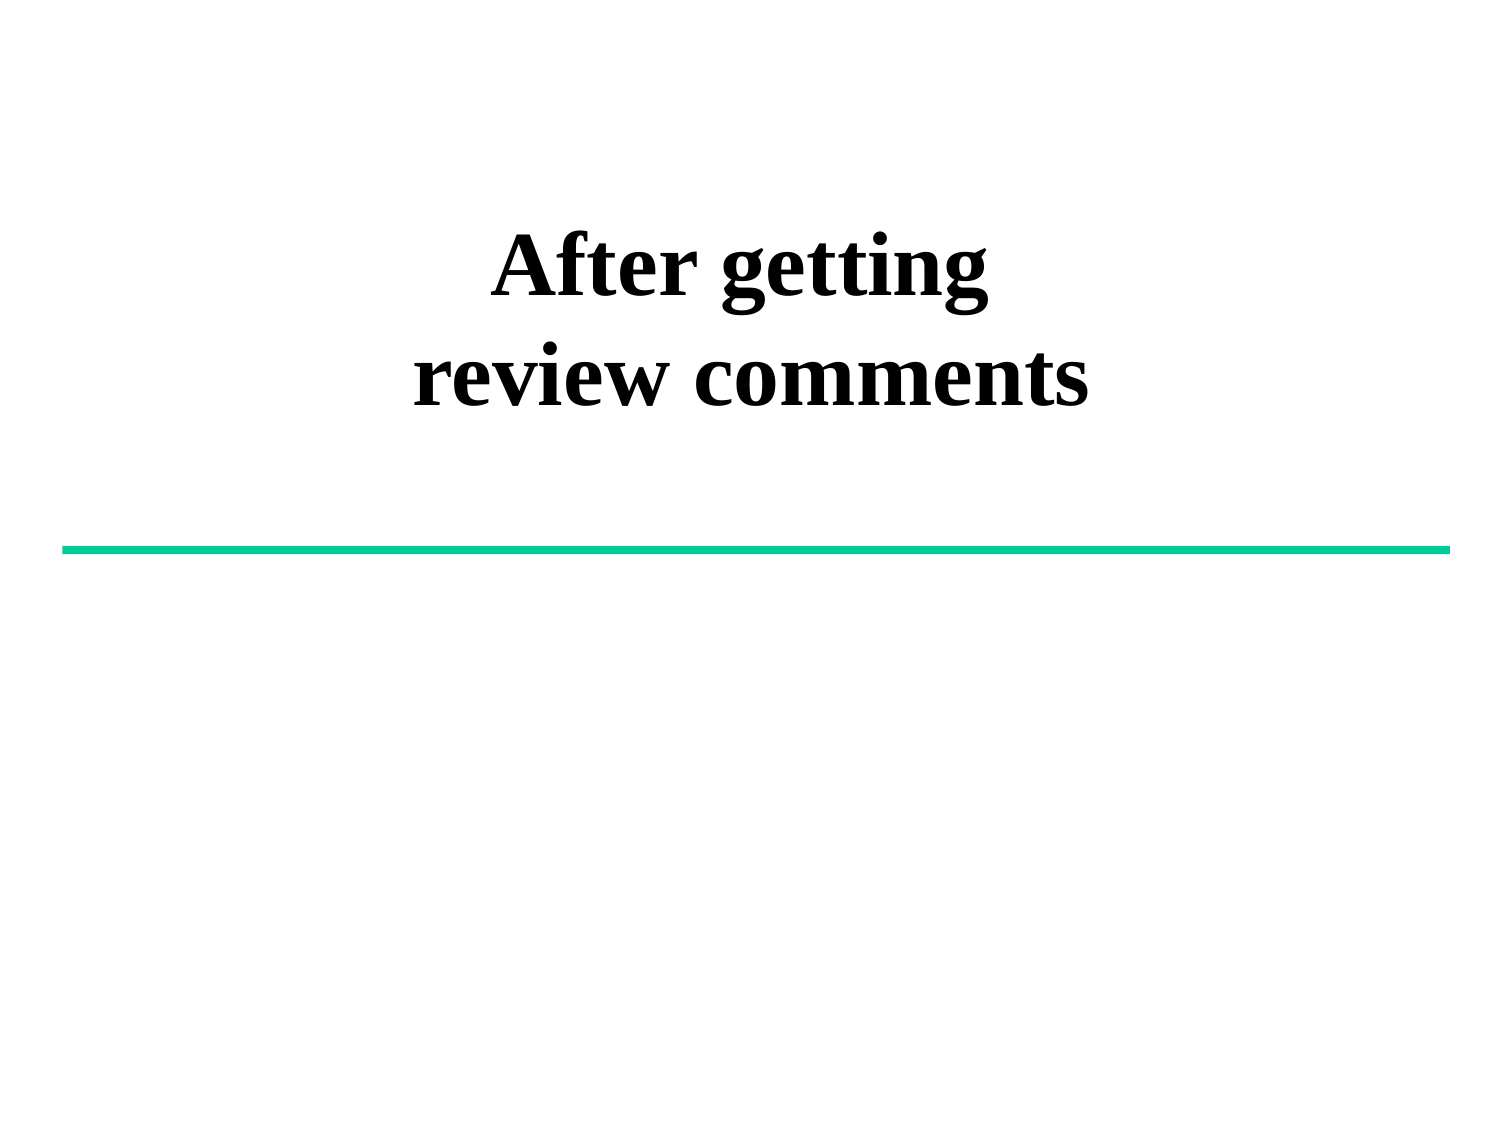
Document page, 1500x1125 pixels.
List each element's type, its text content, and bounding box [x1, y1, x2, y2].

title After getting review comments [114, 192, 1390, 435]
